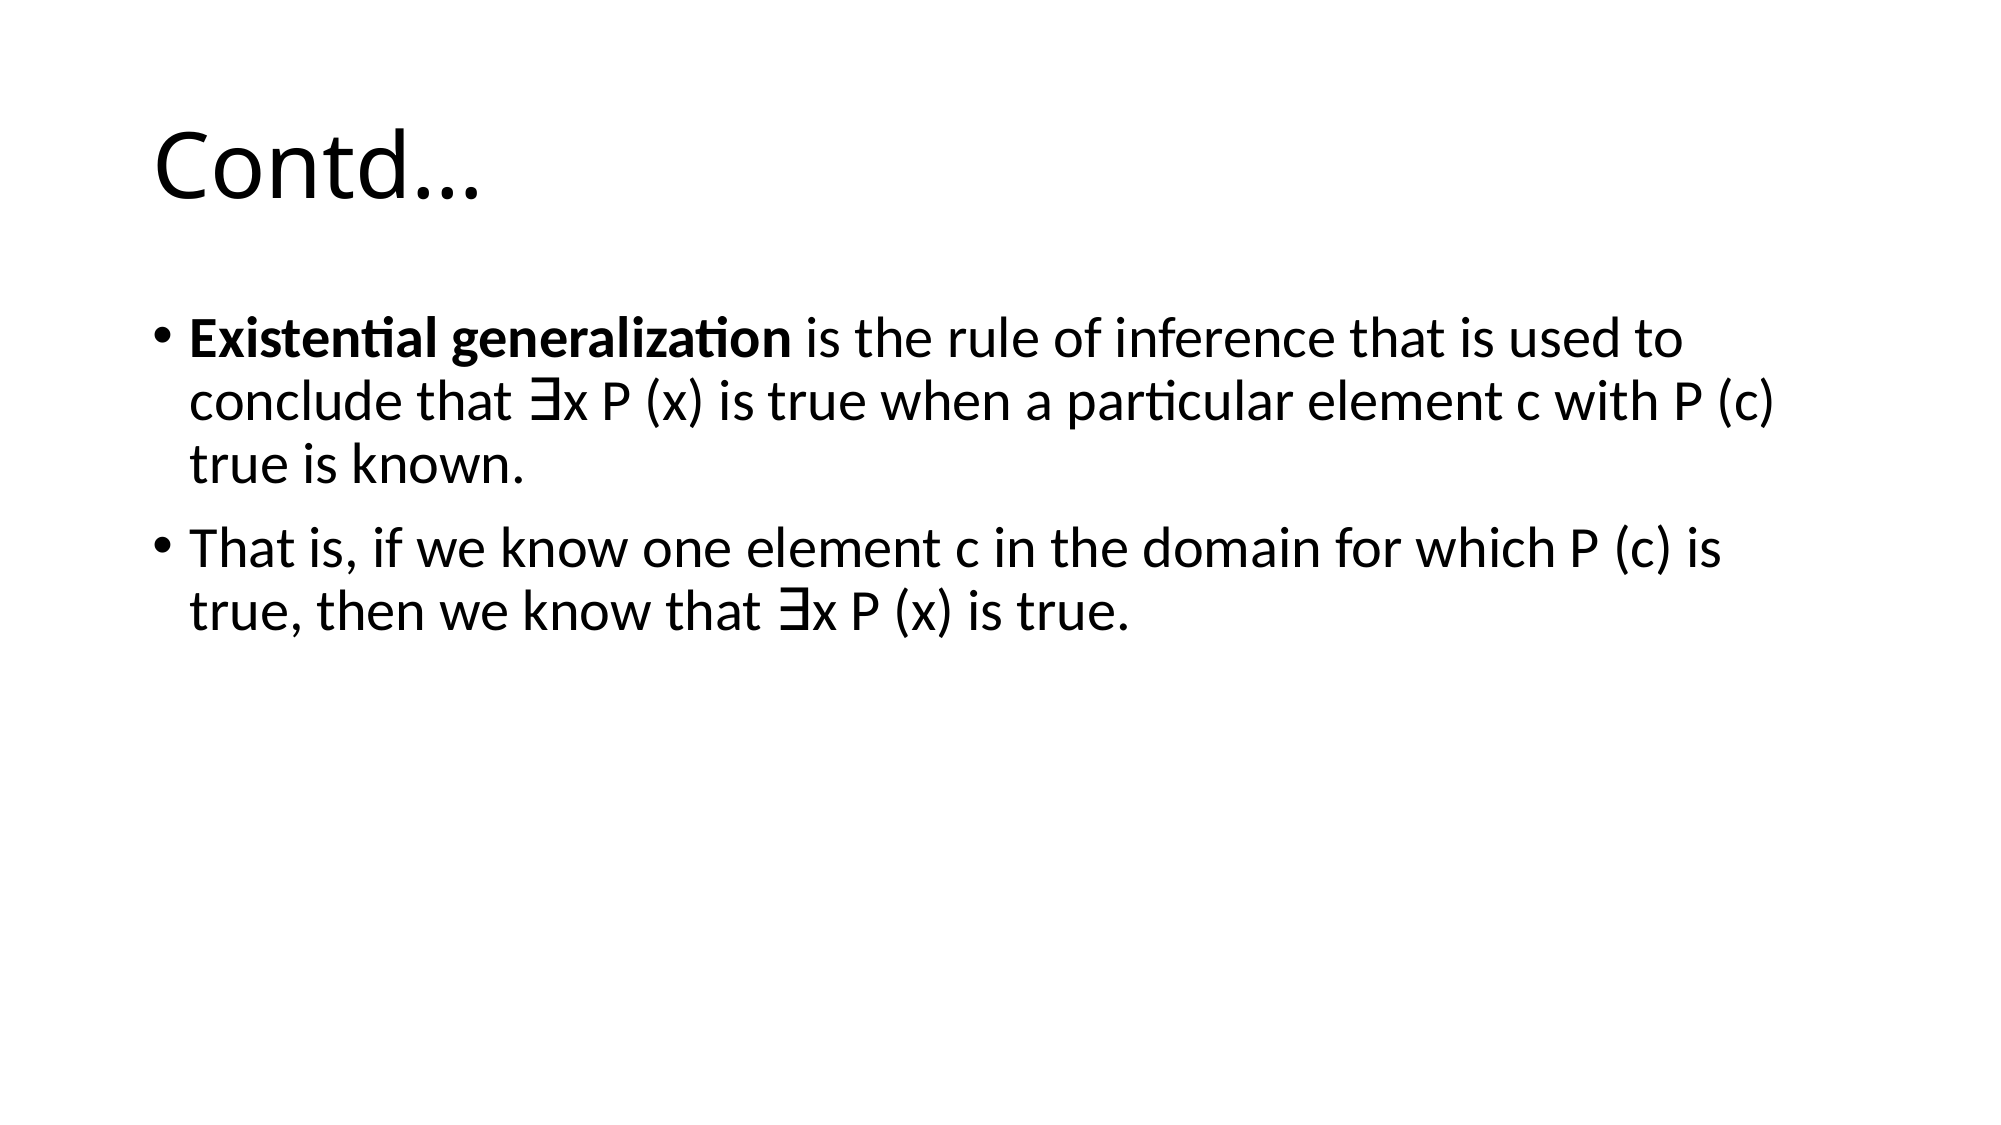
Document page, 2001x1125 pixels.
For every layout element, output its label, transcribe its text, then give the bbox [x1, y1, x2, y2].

list Existential generalization is the rule of inference that is used to conclude that ∃x P (x) is true when a particular element c with P (c) true is known. That is, if we know one element c in the domain for which P (c) is true, then we know that ∃x P (x) is true. [137, 299, 1863, 1014]
title Contd… [137, 59, 1863, 278]
